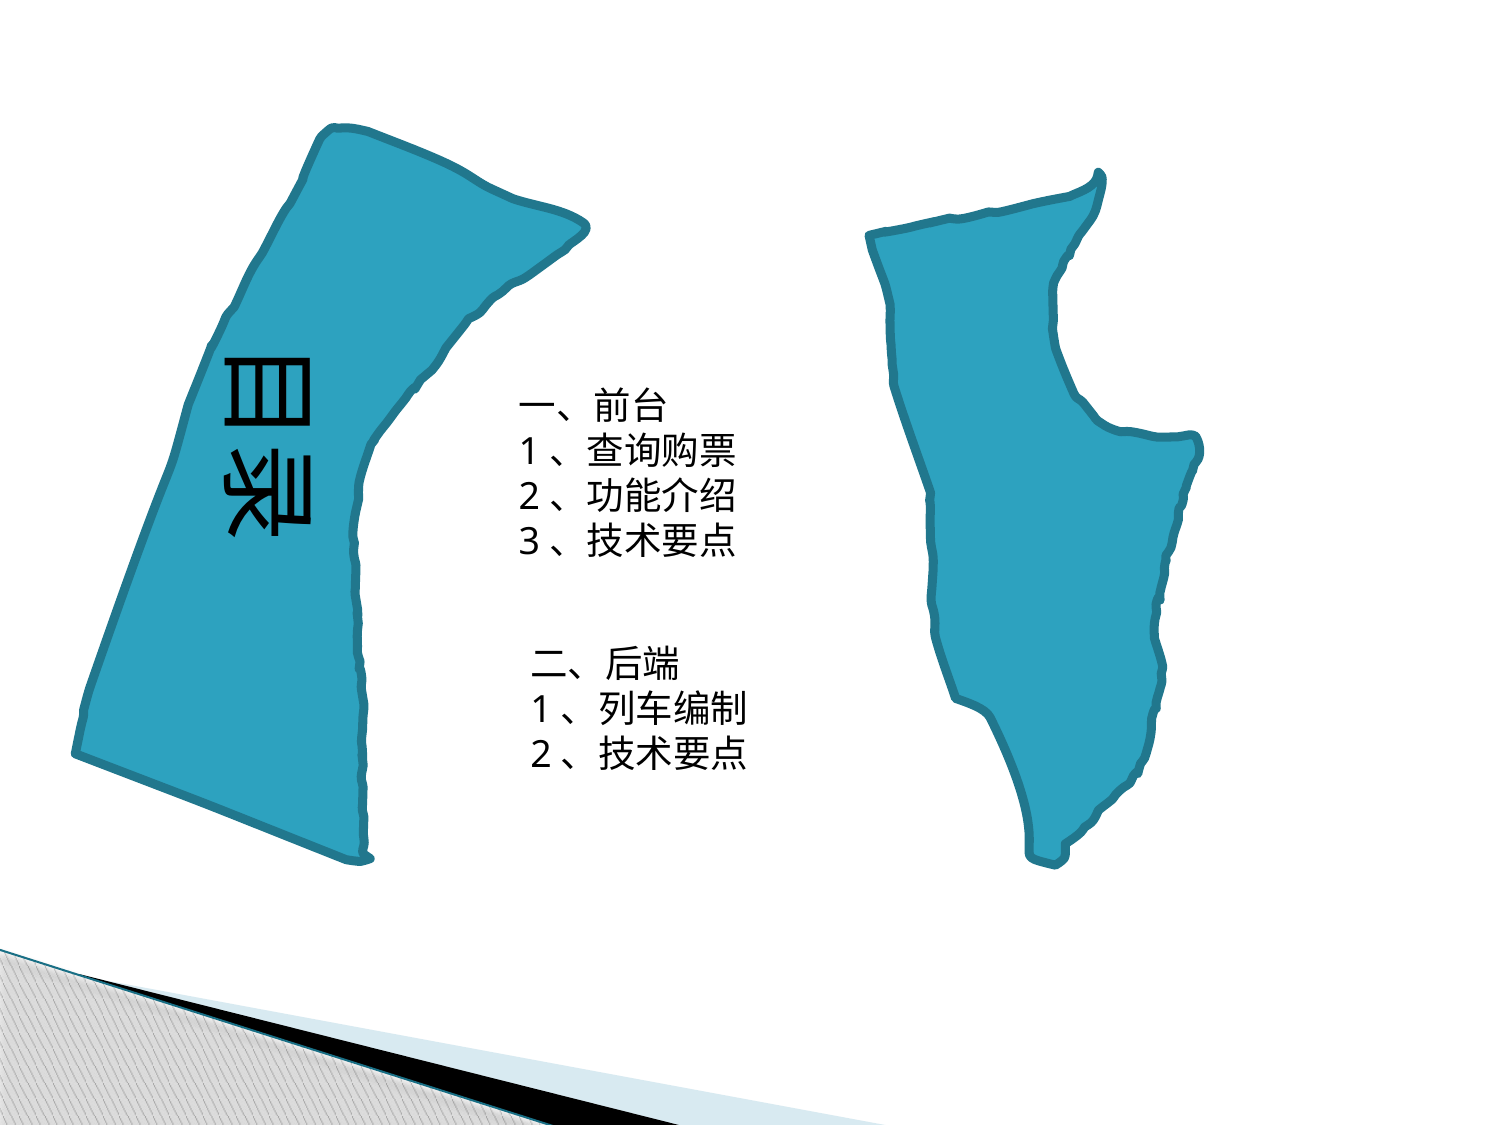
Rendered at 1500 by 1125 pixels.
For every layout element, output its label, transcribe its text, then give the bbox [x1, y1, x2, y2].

text_box [864, 167, 1205, 870]
text_box 一、前台 1、查询购票 2、功能介绍 3、技术要点 [503, 374, 1055, 570]
text_box 二、后端 1、列车编制 2、技术要点 [515, 632, 774, 783]
text_box 目录 [188, 328, 340, 598]
text_box [70, 123, 591, 866]
